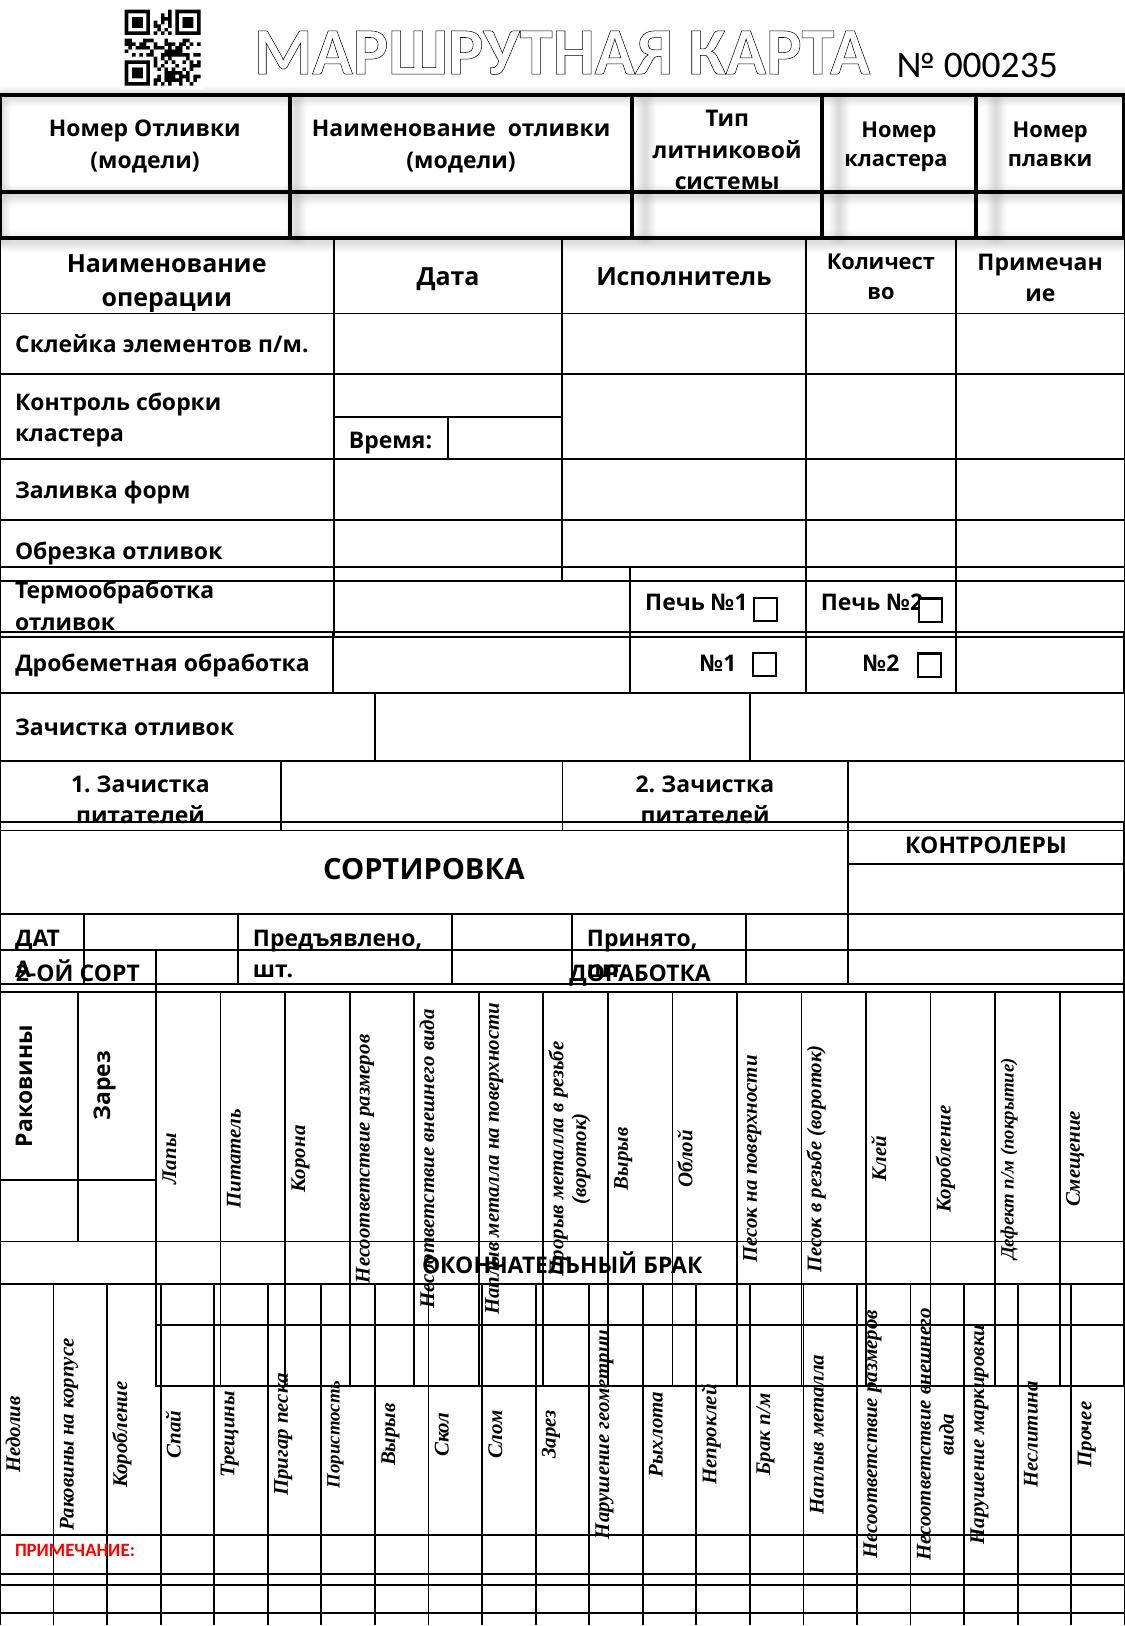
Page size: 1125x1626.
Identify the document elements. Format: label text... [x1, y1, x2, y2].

table_cell Брак п/м [751, 1285, 803, 1534]
table_cell Облой [673, 993, 736, 1241]
table_header Исполнитель [563, 239, 805, 313]
table_cell [751, 1614, 803, 1625]
table_cell Коробление [108, 1285, 160, 1534]
table_header Печь №1 [631, 568, 805, 631]
table_cell Коробление [931, 993, 994, 1241]
table_cell [747, 915, 847, 983]
table_cell [807, 521, 955, 566]
table_header Наименование операции [1, 239, 333, 313]
table_cell [215, 1614, 267, 1625]
table_cell Склейка элементов п/м. [1, 314, 333, 373]
table_cell Пригар песка [269, 1285, 320, 1534]
table_cell [1, 1575, 1124, 1612]
table_header Номер Отливки (модели) [2, 97, 288, 190]
table_cell [957, 460, 1124, 519]
table_cell [449, 418, 561, 458]
table_cell Клей [867, 993, 930, 1241]
table_header Дата [335, 239, 561, 313]
table_cell [162, 1614, 213, 1625]
table_header [957, 633, 1123, 692]
text_box МАРШРУТНАЯ КАРТА [238, 0, 886, 87]
table_cell Несоответствие внешнего вида [415, 993, 478, 1241]
table_cell [563, 460, 805, 519]
table_cell Вырыв [609, 993, 672, 1241]
table_cell [849, 915, 1123, 983]
table_cell Вырыв [376, 1285, 428, 1534]
table_cell Заливка форм [1, 460, 333, 519]
table_cell [807, 460, 955, 519]
table_cell Несоответствие внешнего вида [911, 1285, 963, 1534]
table_cell Песок на поверхности [738, 993, 801, 1241]
table_cell [911, 1614, 963, 1625]
table_cell [807, 375, 955, 458]
table_cell [563, 521, 805, 566]
table_cell Несоответствие размеров [858, 1285, 910, 1534]
table_cell [563, 375, 805, 458]
table_cell [807, 314, 955, 373]
table_header [751, 694, 1124, 760]
table_header Термообработка отливок [1, 568, 333, 631]
table_cell Пористость [322, 1285, 374, 1534]
table_cell [957, 375, 1124, 458]
table_cell [644, 1614, 695, 1625]
table_cell [978, 194, 1122, 236]
table_cell Прорыв металла в резьбе (вороток) [544, 993, 607, 1241]
table_cell [2, 194, 288, 236]
table_cell [85, 915, 237, 983]
table_cell Песок в резьбе (вороток) [802, 993, 865, 1241]
table_header 1. Зачистка питателей [1, 762, 280, 821]
table_header ОКОНЧАТЕЛЬНЫЙ БРАК [1, 1242, 1124, 1283]
table_cell Слом [483, 1285, 535, 1534]
table_header Зачистка отливок [1, 694, 374, 760]
table_header КОНТРОЛЕРЫ [849, 823, 1123, 863]
table_cell [824, 194, 974, 236]
table_cell Предъявлено, шт. [239, 915, 451, 983]
table_header №1 [631, 633, 805, 692]
table_cell Принято, шт. [573, 915, 745, 983]
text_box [752, 597, 943, 678]
table_cell Нарушение геометрии [590, 1285, 642, 1534]
table_header Тип литниковой системы [634, 97, 820, 190]
table_cell Несоответствие размеров [351, 993, 413, 1241]
table_cell Прочее [1072, 1285, 1124, 1534]
table_header [376, 694, 749, 760]
table_cell Непроклей [697, 1285, 749, 1534]
table_header Наименование отливки (модели) [292, 97, 630, 190]
table_cell Наплыв металла [804, 1285, 856, 1534]
table_cell [335, 314, 561, 373]
table_cell Трещины [215, 1285, 267, 1534]
table_cell Питатель [221, 993, 284, 1241]
table_cell [483, 1614, 535, 1625]
table_cell [590, 1614, 642, 1625]
table_cell [269, 1614, 320, 1625]
table_header Номер плавки [978, 97, 1122, 190]
table_header [957, 568, 1124, 631]
table_cell Неслитина [1019, 1285, 1070, 1534]
table_cell [335, 521, 561, 566]
table_cell [957, 521, 1124, 566]
table_cell [697, 1614, 749, 1625]
table_cell Наплыв металла на поверхности [480, 993, 542, 1241]
text_box № 000235 [881, 32, 1073, 93]
table_cell Корона [286, 993, 349, 1241]
table_cell [335, 375, 561, 416]
table_cell [634, 194, 820, 236]
table_header Номер кластера [824, 97, 974, 190]
table_header СОРТИРОВКА [1, 823, 847, 913]
table_cell [563, 314, 805, 373]
table_header [282, 762, 562, 821]
table_cell [429, 1614, 481, 1625]
picture [121, 6, 204, 89]
table_cell [858, 1614, 910, 1625]
table_header ДОРАБОТКА [157, 985, 1123, 991]
table_cell [804, 1614, 856, 1625]
table_cell Рыхлота [644, 1285, 695, 1534]
table_cell Скол [429, 1285, 481, 1534]
table_cell Раковины на корпусе [54, 1285, 106, 1534]
table_cell [1, 1614, 53, 1625]
table_cell [108, 1614, 160, 1625]
table_header [849, 762, 1124, 821]
table_cell [376, 1614, 428, 1625]
table_cell Зарез [79, 993, 155, 1179]
table_header [335, 568, 629, 631]
table_cell Лапы [157, 993, 220, 1241]
table_cell Зарез [537, 1285, 588, 1534]
table_cell [537, 1614, 588, 1625]
table_header [334, 633, 629, 692]
table_cell [1072, 1614, 1124, 1625]
table_header Дробеметная обработка [1, 633, 332, 692]
table_cell ДАТА [1, 915, 83, 983]
table_cell Контроль сборки кластера [1, 375, 333, 458]
table_cell [54, 1614, 106, 1625]
table_cell Спай [162, 1285, 213, 1534]
table_cell [957, 314, 1124, 373]
table_cell [849, 865, 1123, 913]
table_header ПРИМЕЧАНИЕ: [1, 1536, 1124, 1573]
table_cell [335, 460, 561, 519]
table_cell [322, 1614, 374, 1625]
table_header 2. Зачистка питателей [563, 762, 847, 821]
table_header 2-ОЙ СОРТ [1, 985, 155, 991]
table_cell [1019, 1614, 1070, 1625]
table_header Примечание [957, 239, 1124, 313]
table_cell [1, 1181, 77, 1241]
table_cell Обрезка отливок [1, 521, 333, 566]
table_cell Нарушение маркировки [965, 1285, 1017, 1534]
table_header Количество [807, 239, 955, 313]
table_header Печь №2 [807, 568, 955, 631]
table_cell [453, 915, 571, 983]
table_header №2 [807, 633, 955, 692]
table_cell [292, 194, 630, 236]
table_cell Смещение [1061, 993, 1123, 1241]
table_cell Раковины [1, 993, 77, 1179]
table_cell Время: [335, 418, 447, 458]
table_cell [79, 1181, 155, 1241]
table_cell [965, 1614, 1017, 1625]
table_cell Дефект п/м (покрытие) [996, 993, 1059, 1241]
table_cell Недолив [1, 1285, 53, 1534]
